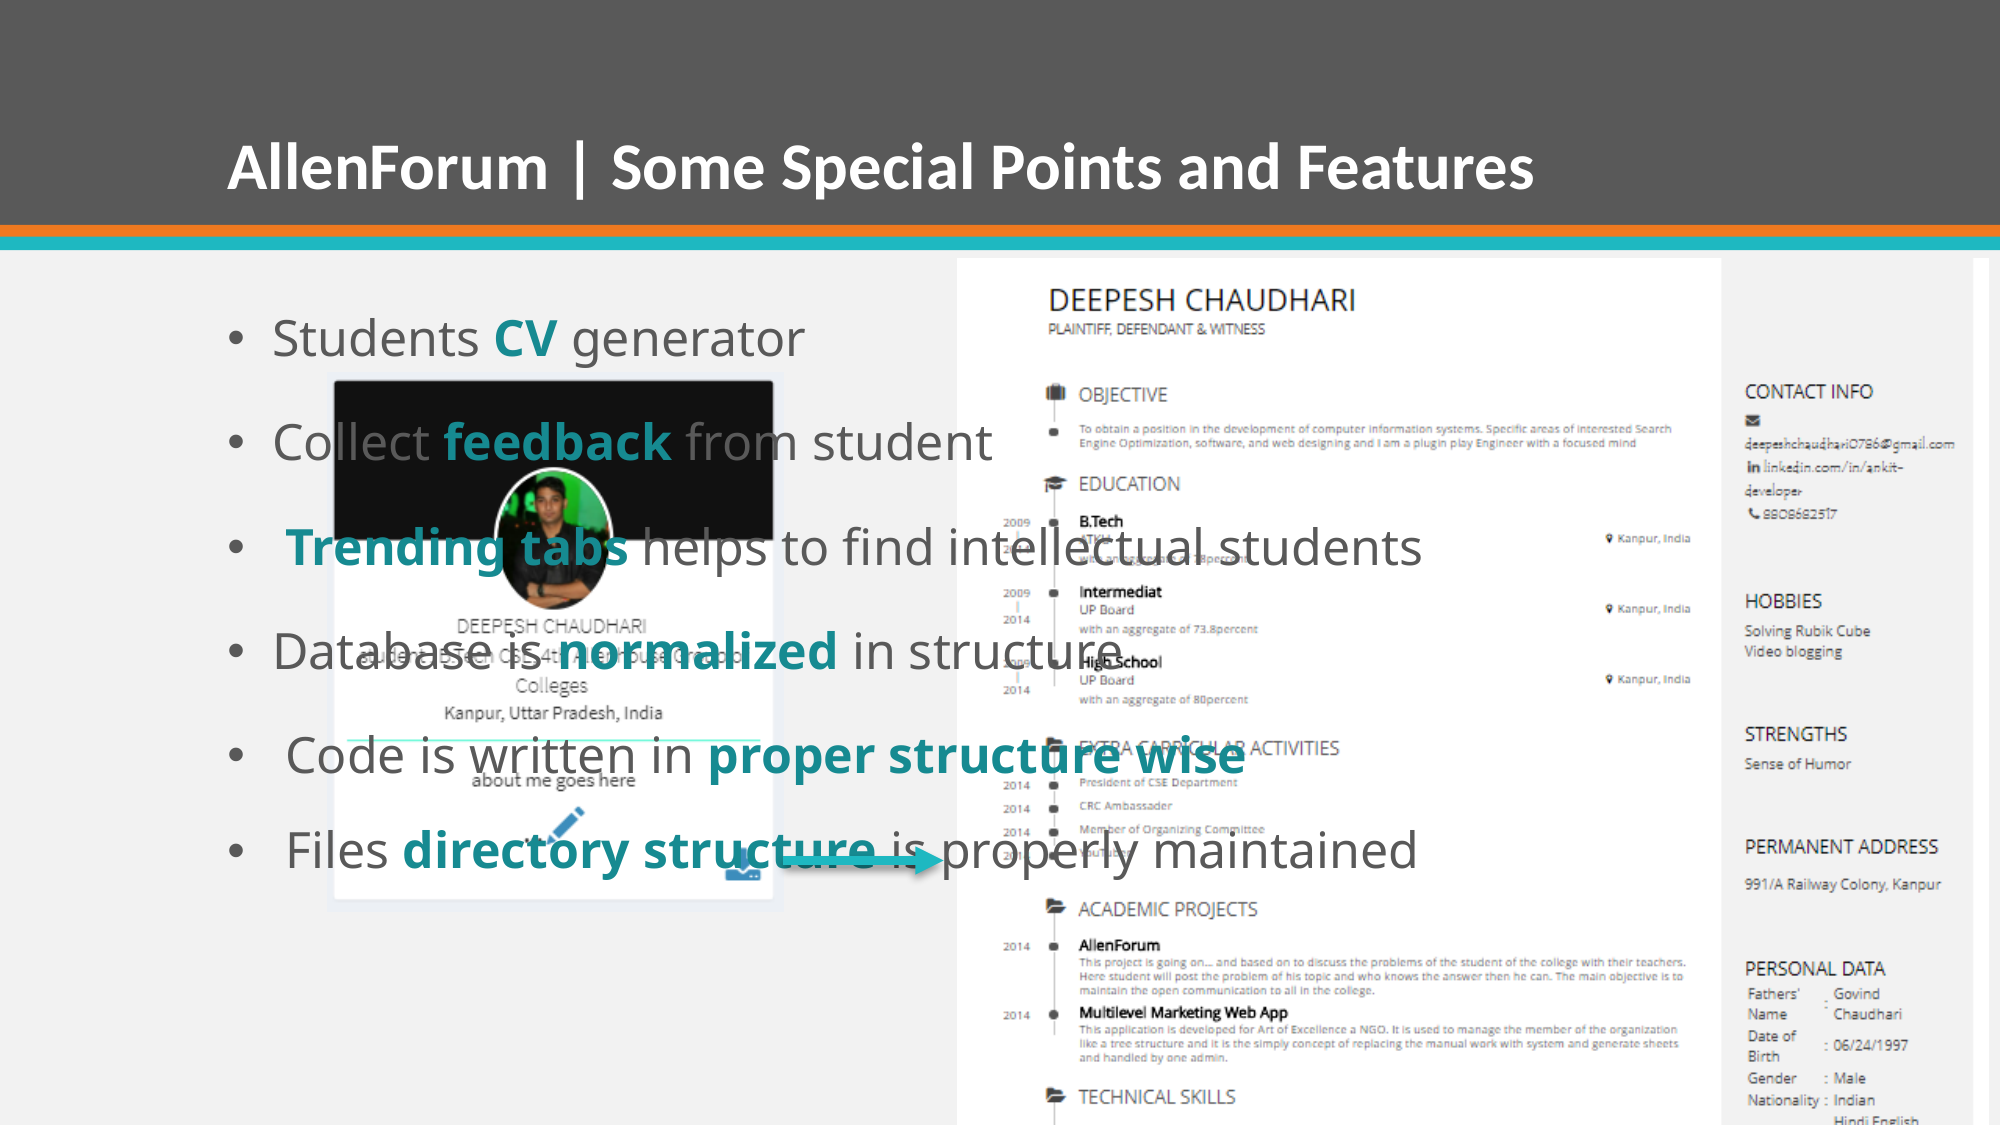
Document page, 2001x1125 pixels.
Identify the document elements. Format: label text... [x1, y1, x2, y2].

text_box Database is normalized in structure [212, 619, 327, 704]
text_box Files directory structure is properly maintained [212, 818, 327, 903]
text_box Collect feedback from student [784, 410, 957, 495]
text_box Code is written in proper structure wise [784, 723, 957, 817]
text_box Database is normalized in structure [784, 619, 957, 704]
picture [327, 372, 784, 913]
text_box Trending tabs helps to find intellectual students [212, 515, 327, 600]
text_box Collect feedback from student [212, 410, 327, 495]
picture [957, 258, 1989, 1125]
list Students CV generator [212, 305, 957, 391]
text_box Trending tabs helps to find intellectual students [784, 515, 957, 600]
text_box Files directory structure is properly maintained [784, 818, 957, 903]
title AllenForum | Some Special Points and Features [212, 41, 1788, 212]
text_box Code is written in proper structure wise [212, 723, 327, 817]
